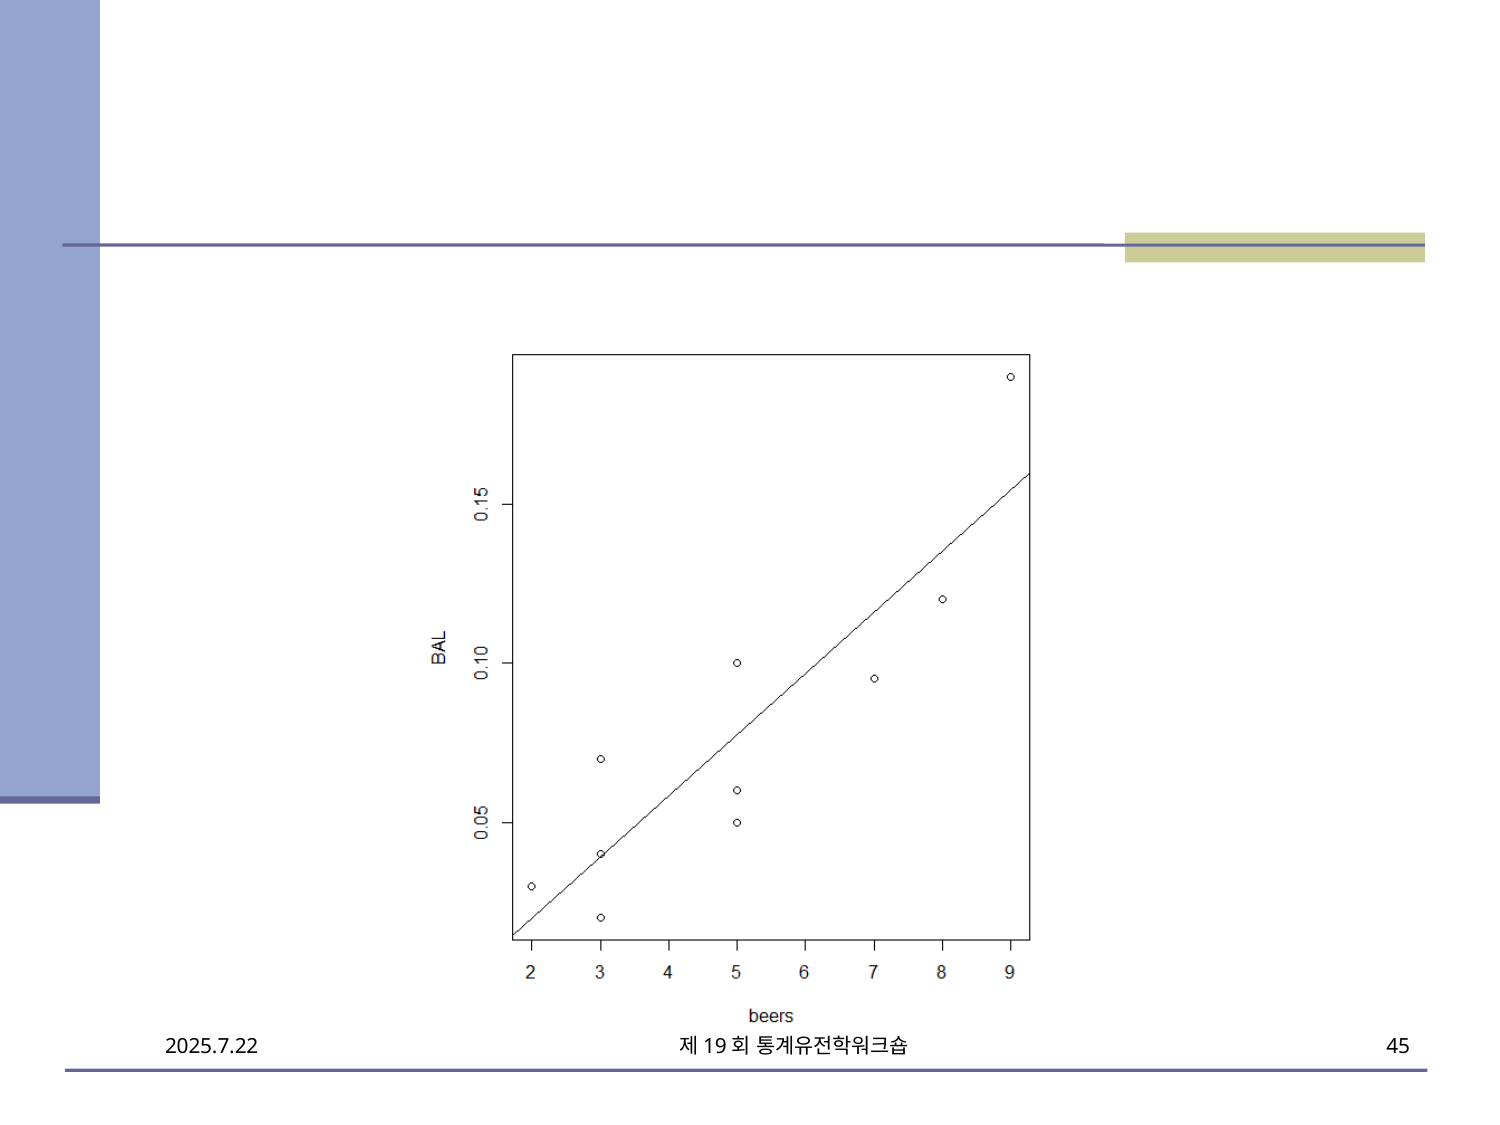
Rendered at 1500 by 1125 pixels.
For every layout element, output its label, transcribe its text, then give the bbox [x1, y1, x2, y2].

footer 제19회 통계유전학워크숍 [549, 1058, 1038, 1101]
slide_number 45 [1112, 1024, 1426, 1101]
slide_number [149, 1025, 476, 1101]
picture [424, 266, 1076, 1049]
